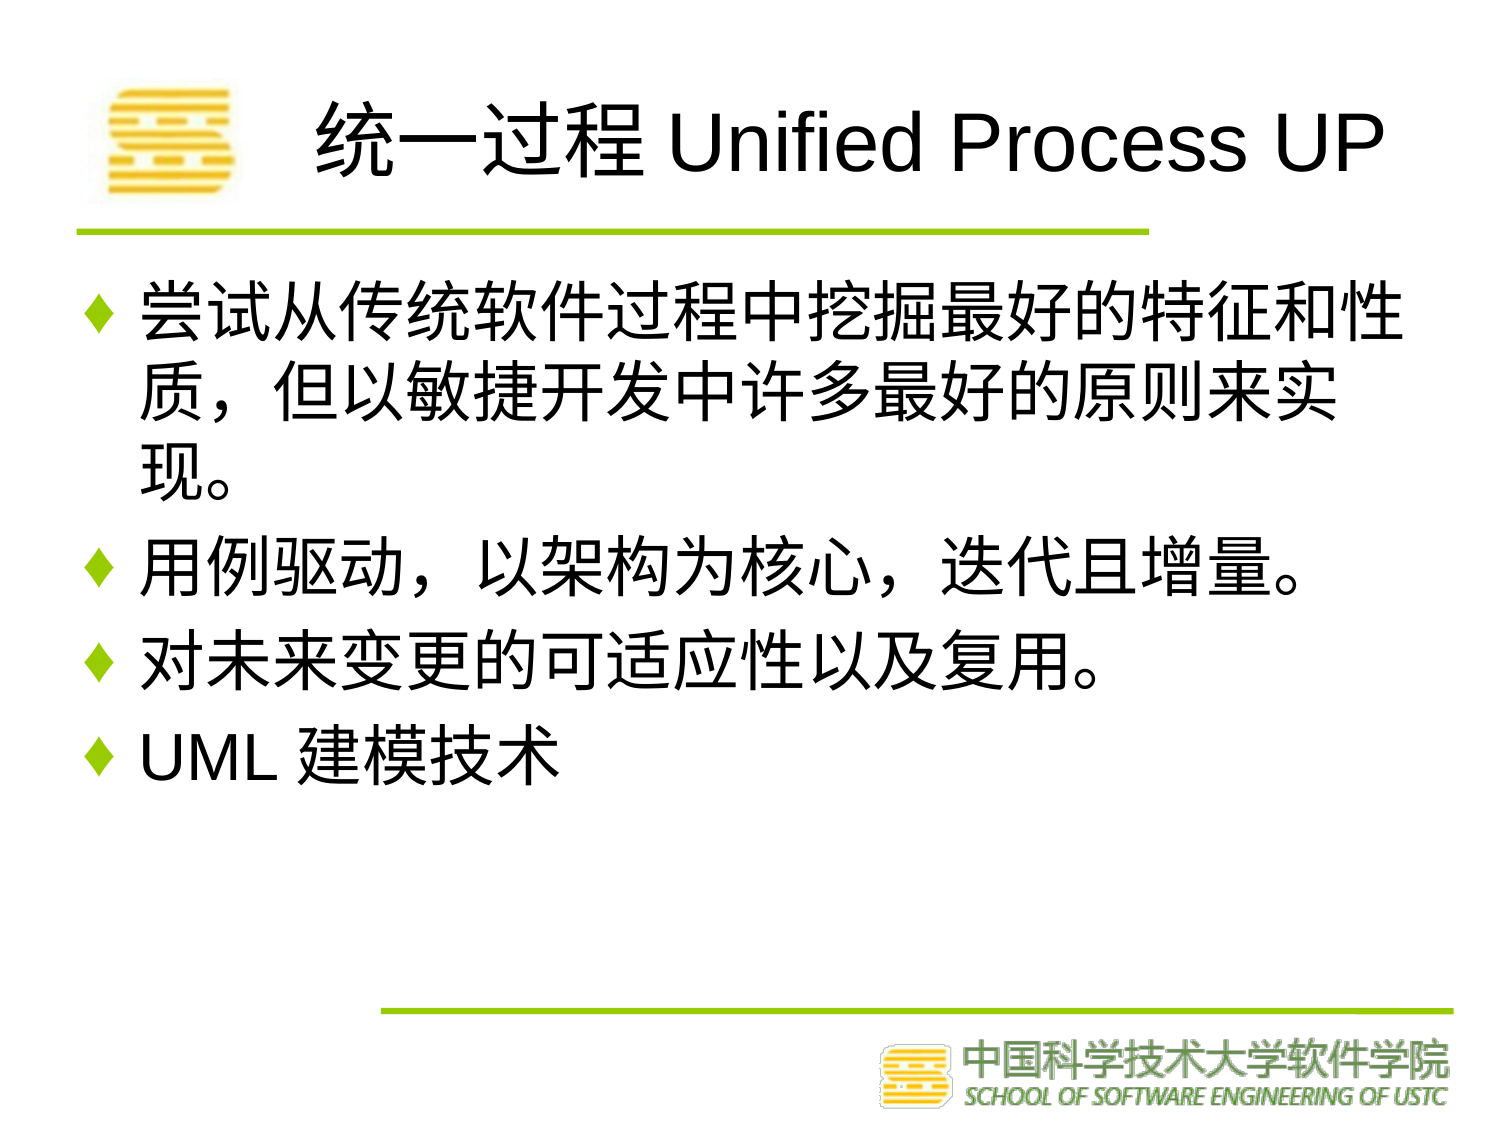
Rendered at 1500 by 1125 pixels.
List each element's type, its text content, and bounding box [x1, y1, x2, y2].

title 统一过程Unified Process UP [277, 44, 1426, 233]
picture [88, 78, 248, 204]
list 尝试从传统软件过程中挖掘最好的特征和性质，但以敏捷开发中许多最好的原则来实现。 用例驱动，以架构为核心，迭代且增量。 对未来变更的可适应性以及复用。 UML建模技术 [74, 261, 1426, 1006]
picture [879, 1024, 1456, 1118]
